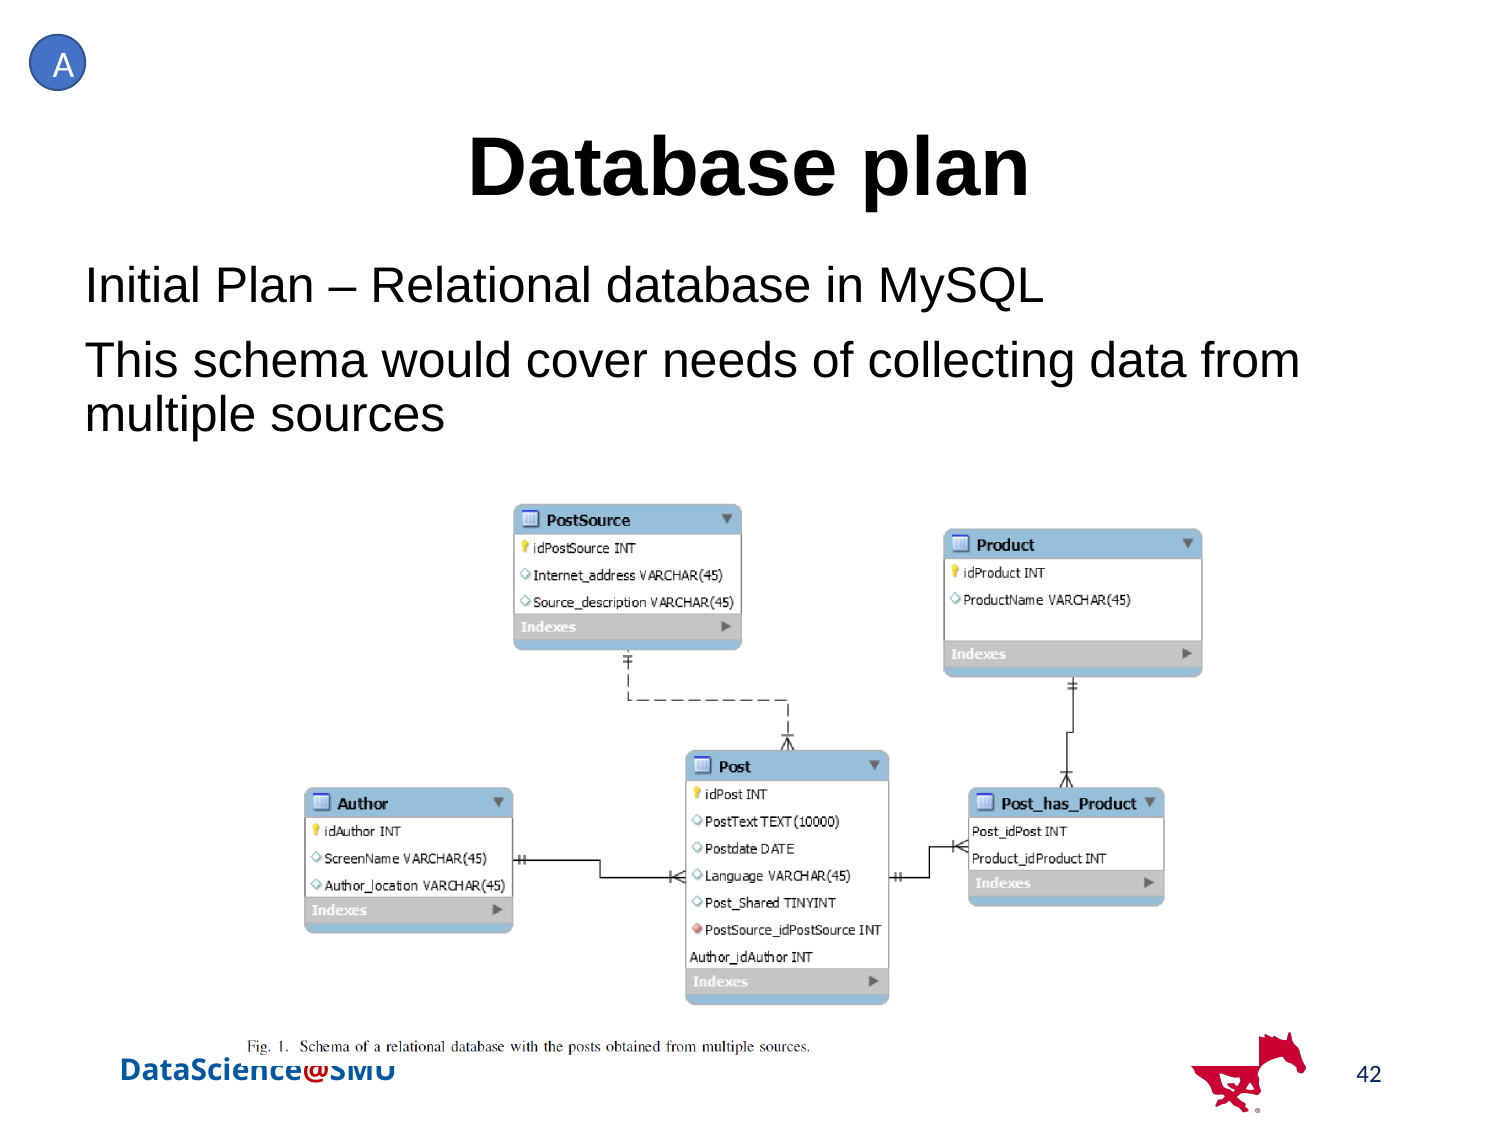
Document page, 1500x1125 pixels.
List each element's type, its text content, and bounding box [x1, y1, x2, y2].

text_box A [28, 33, 87, 92]
picture [1151, 1103, 1306, 1113]
slide_number 42 [1059, 1042, 1397, 1103]
list Initial Plan – Relational database in MySQL This schema would cover needs of collecting data from multiple sources [69, 251, 1364, 966]
picture [241, 491, 1306, 1066]
title Database plan [103, 59, 1397, 278]
